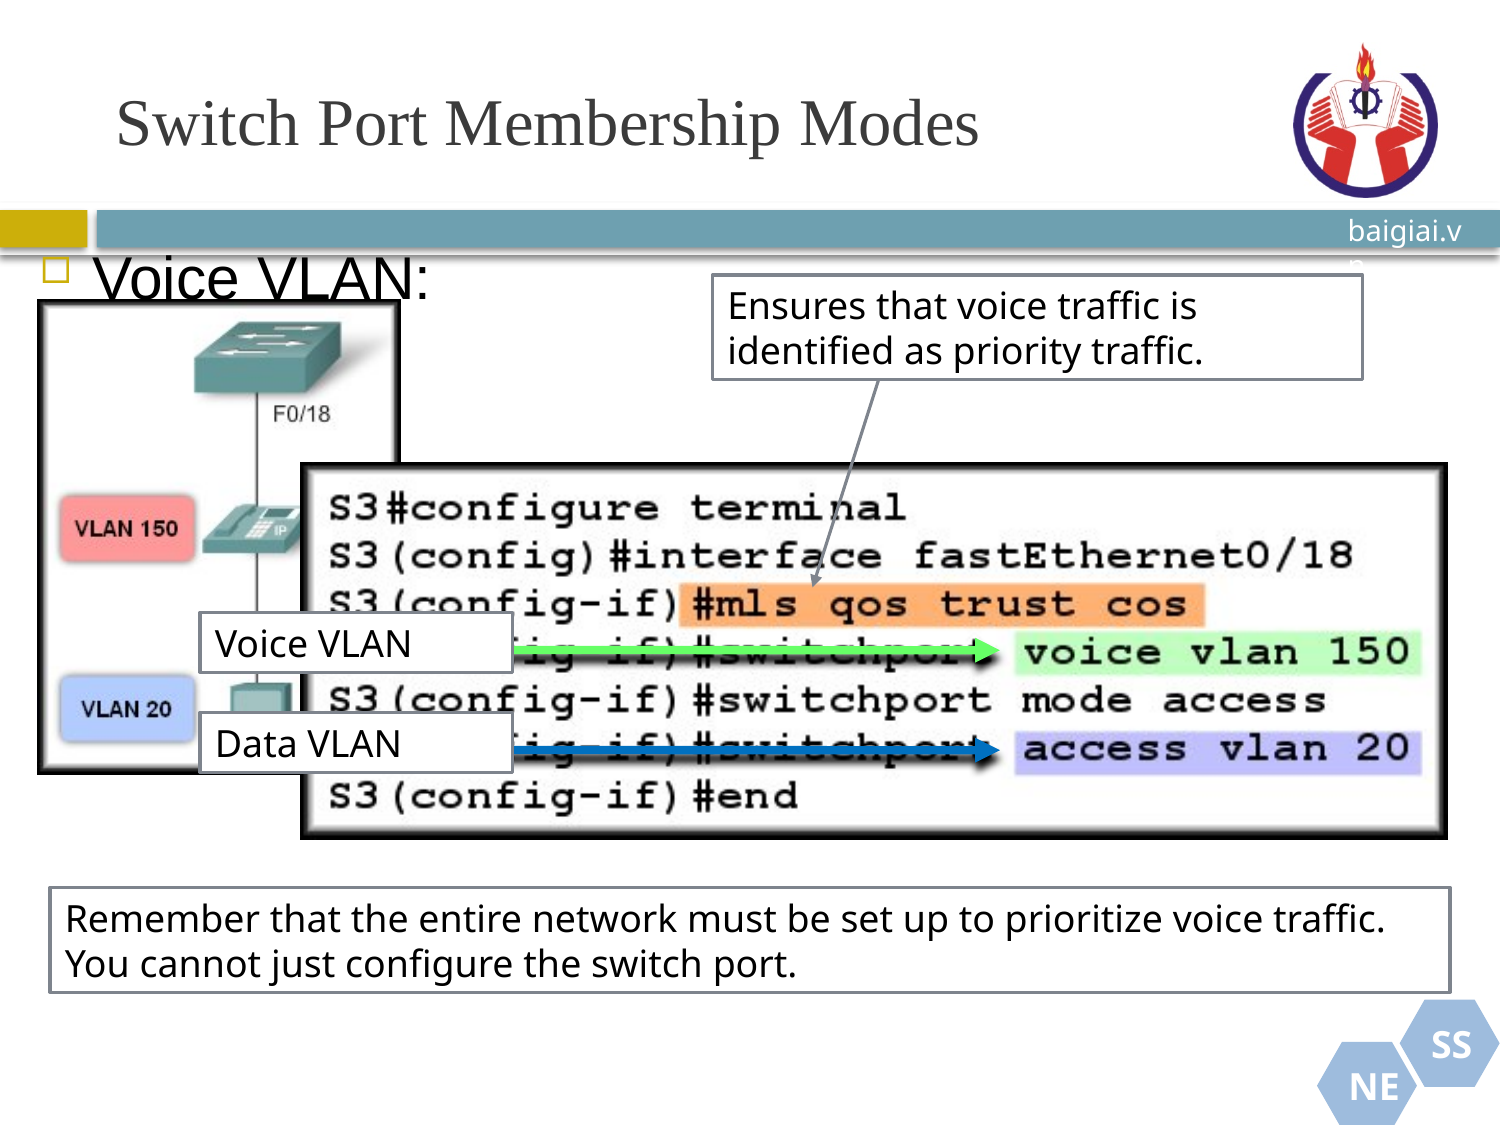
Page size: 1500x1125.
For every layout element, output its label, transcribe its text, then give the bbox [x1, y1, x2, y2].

text_box Remember that the entire network must be set up to prioritize voice traffic. You cannot just configure the switch port. [48, 886, 1452, 994]
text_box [712, 274, 1363, 588]
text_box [199, 612, 1001, 689]
picture [37, 299, 1449, 840]
list Voice VLAN: [24, 231, 1475, 1063]
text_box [199, 712, 1001, 789]
title Switch Port Membership Modes [100, 37, 1438, 200]
